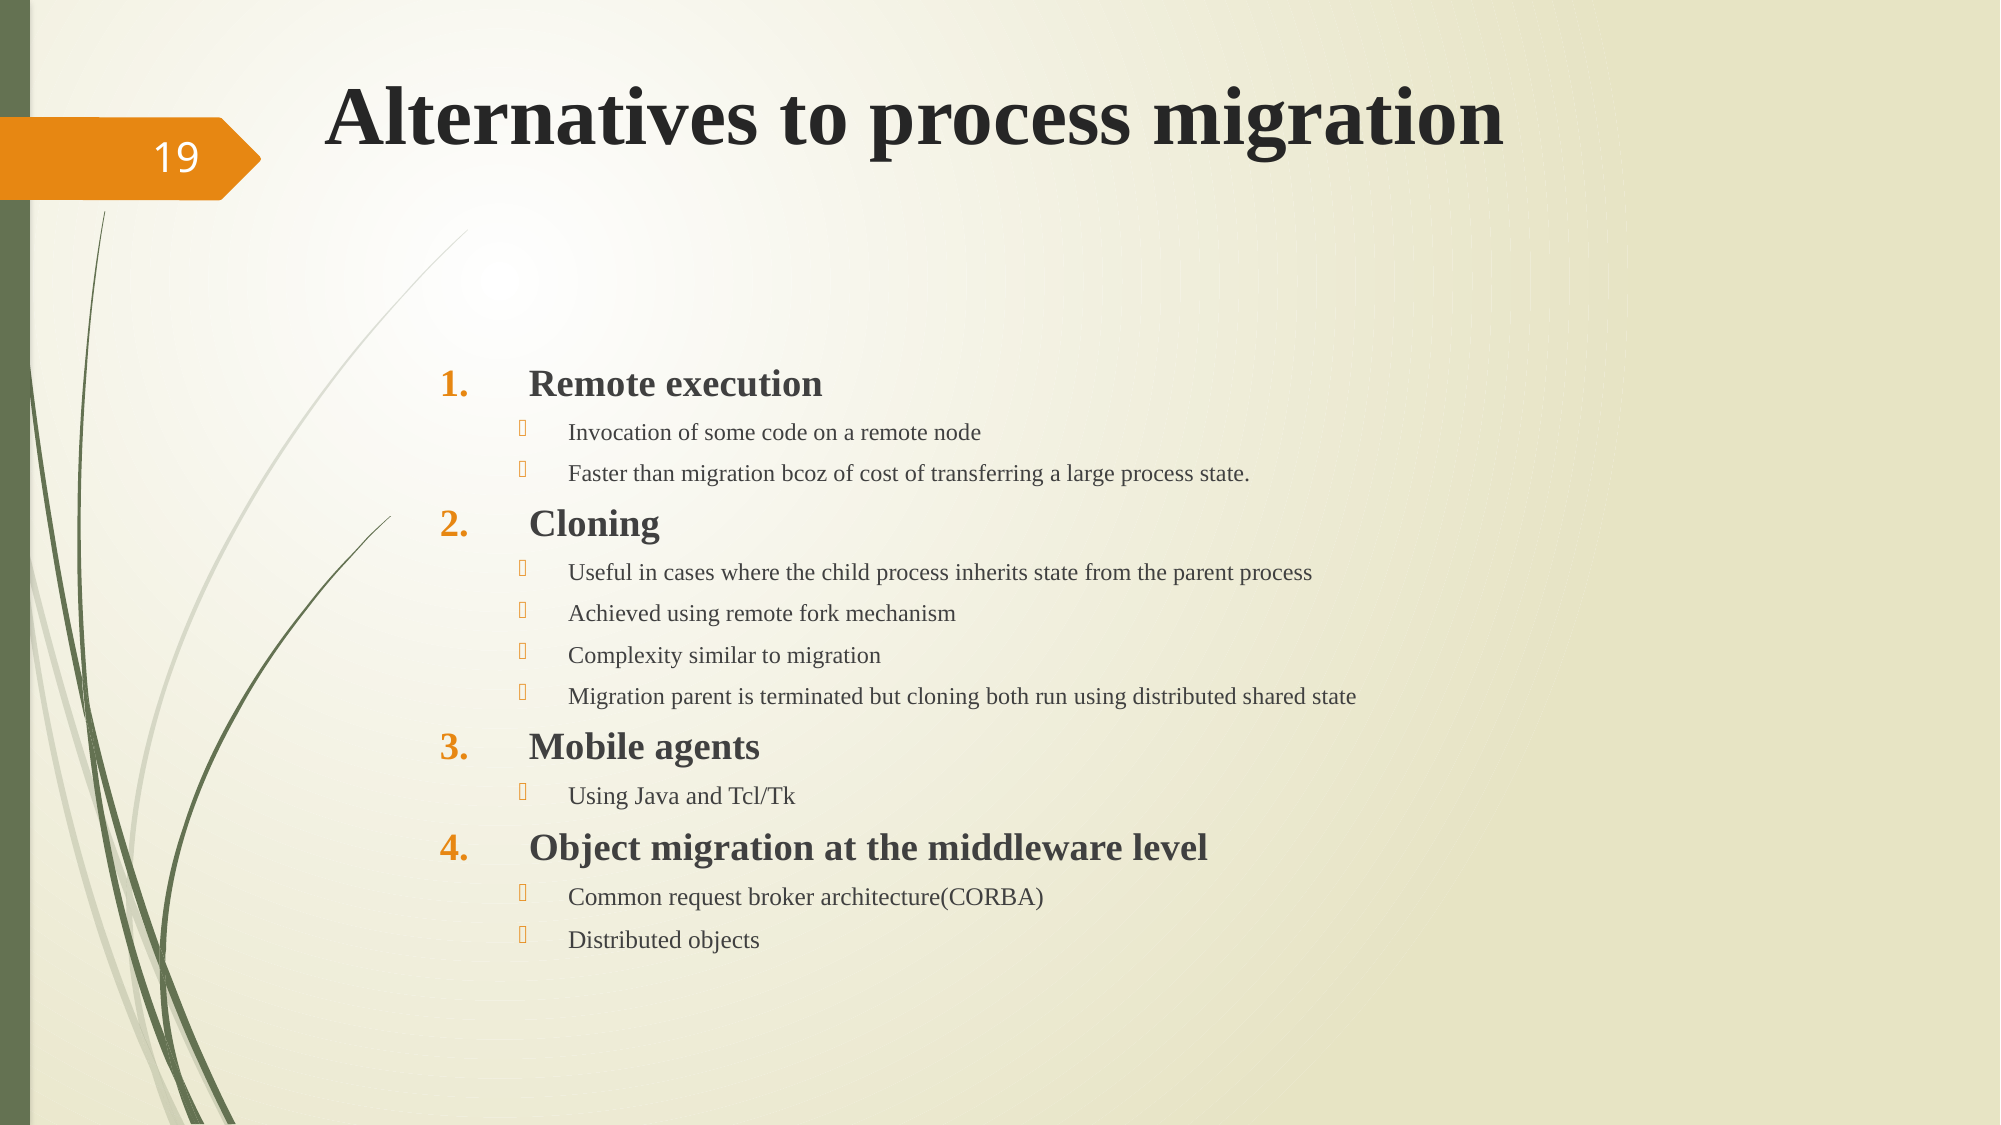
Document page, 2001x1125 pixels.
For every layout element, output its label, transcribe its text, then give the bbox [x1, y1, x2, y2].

list Remote execution Invocation of some code on a remote node Faster than migration bcoz of cost of transferring a large process state. Cloning Useful in cases where the child process inherits state from the parent process Achieved using remote fork mechanism Complexity similar to migration Migration parent is terminated but cloning both run using distributed shared state Mobile agents Using Java and Tcl/Tk Object migration at the middleware level Common request broker architecture(CORBA) Distributed objects [424, 350, 1888, 970]
slide_number 19 [87, 129, 216, 190]
title Alternatives to process migration [309, 53, 1959, 242]
